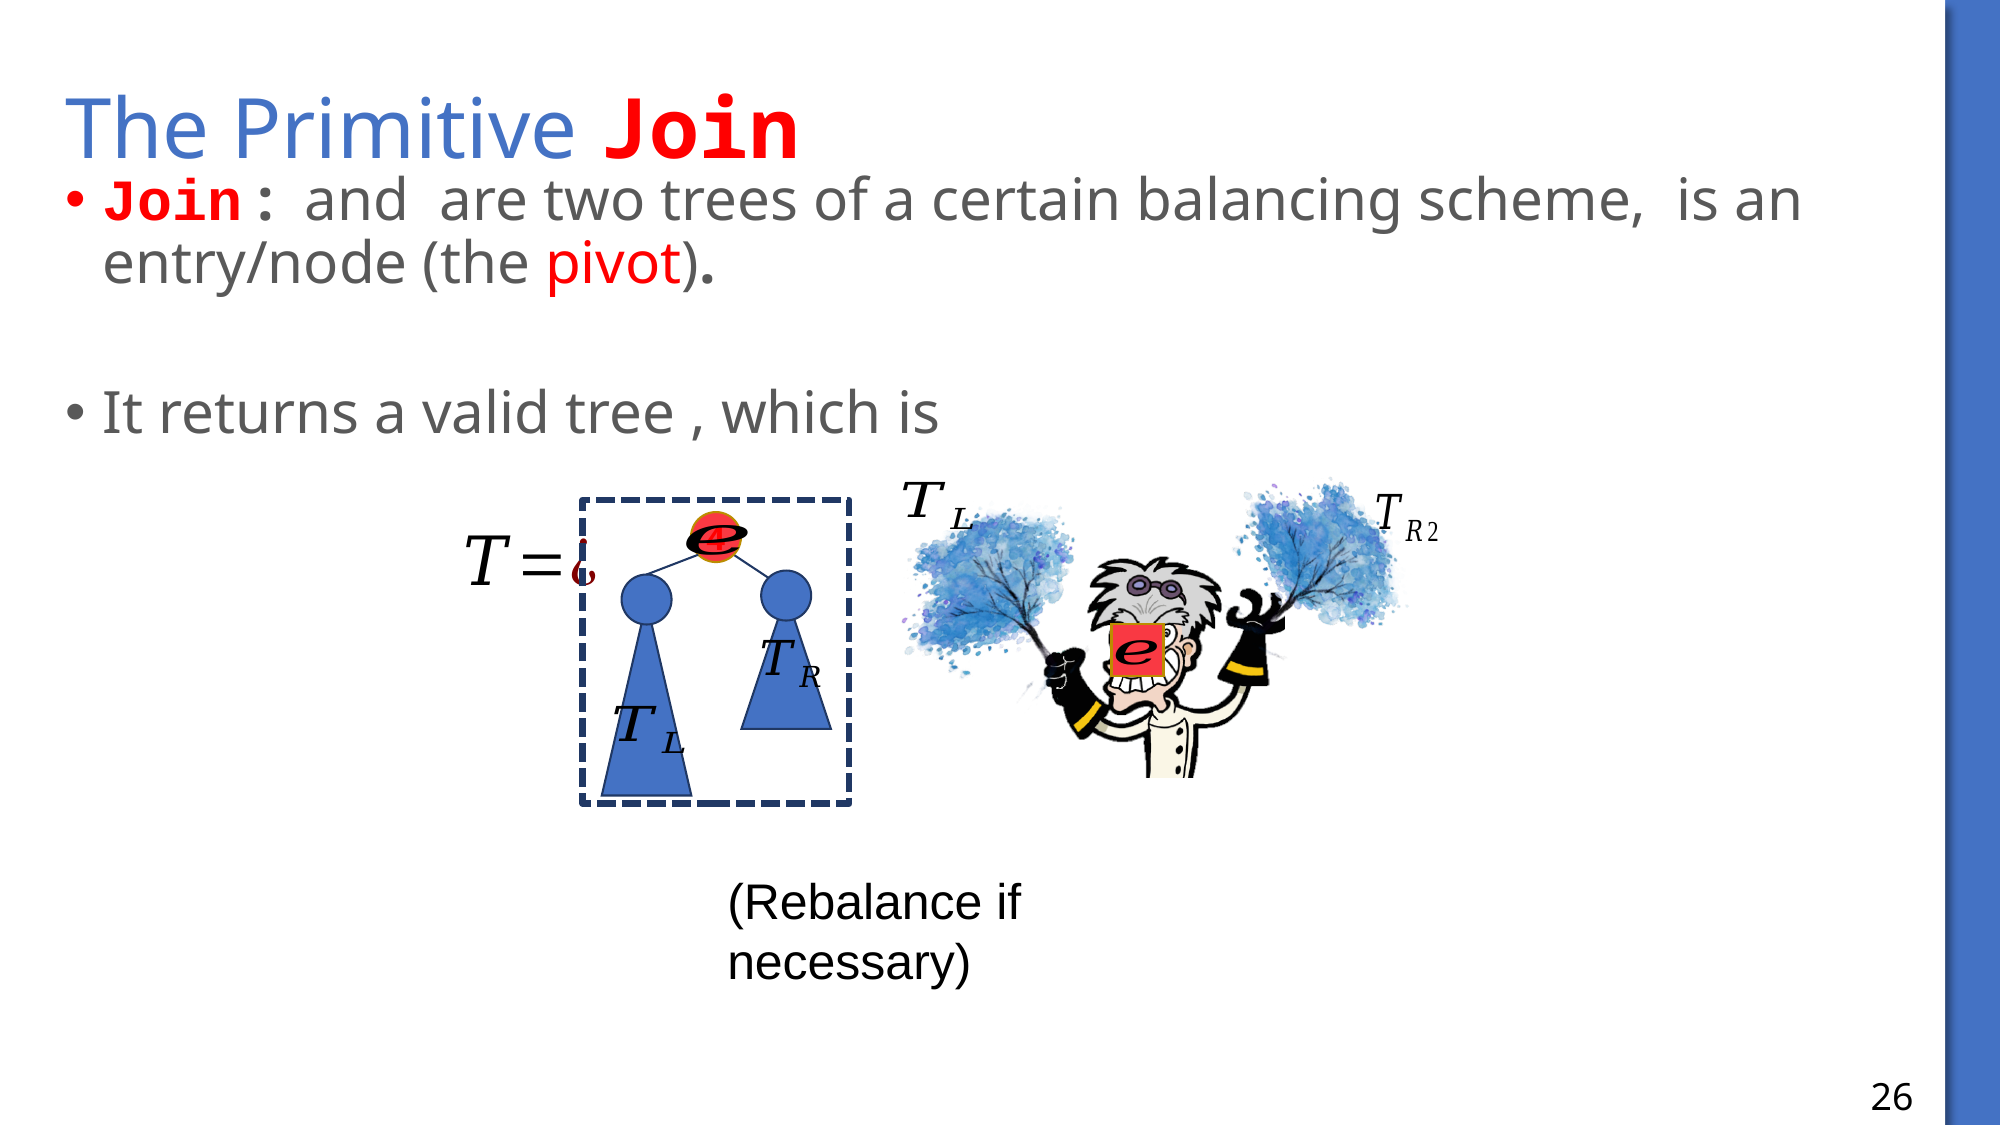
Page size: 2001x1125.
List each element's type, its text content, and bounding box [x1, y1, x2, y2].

slide_number 26 [1855, 1065, 1985, 1125]
title The Primitive Join [50, 75, 1900, 188]
text_box [582, 500, 850, 804]
text_box (Rebalance if necessary) [712, 862, 1288, 998]
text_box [646, 554, 699, 575]
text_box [733, 554, 769, 578]
picture [850, 425, 1443, 778]
